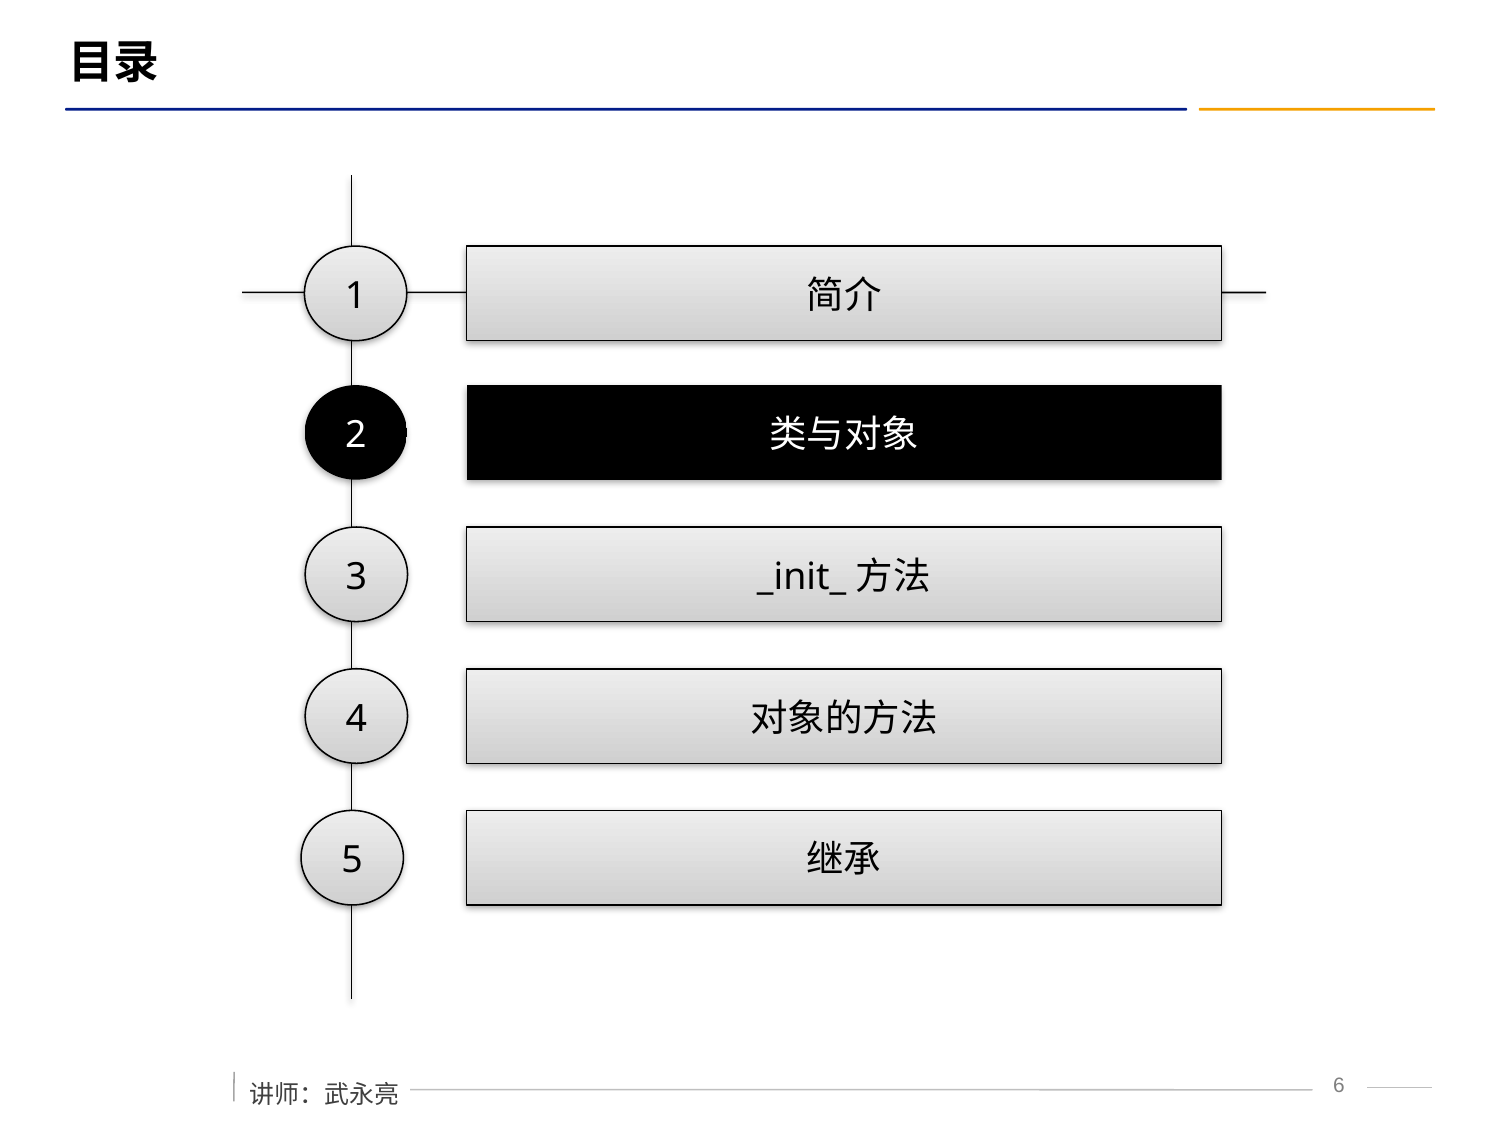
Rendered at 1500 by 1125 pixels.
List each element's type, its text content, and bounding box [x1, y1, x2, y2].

text_box 对象的方法 [466, 668, 1222, 764]
text_box 1 [303, 245, 347, 341]
text_box 5 [355, 809, 405, 906]
text_box _init_方法 [466, 526, 1222, 622]
text_box 类与对象 [466, 385, 1222, 480]
text_box 简介 [466, 245, 1222, 341]
text_box 5 [300, 809, 347, 906]
text_box 4 [355, 667, 409, 765]
title 目录 [53, 25, 1388, 97]
text_box 2 [304, 385, 347, 479]
text_box 继承 [466, 810, 1222, 906]
text_box 4 [304, 668, 347, 764]
text_box 3 [304, 527, 347, 622]
text_box 2 [355, 385, 408, 480]
text_box 3 [355, 526, 409, 623]
text_box 1 [355, 245, 408, 342]
